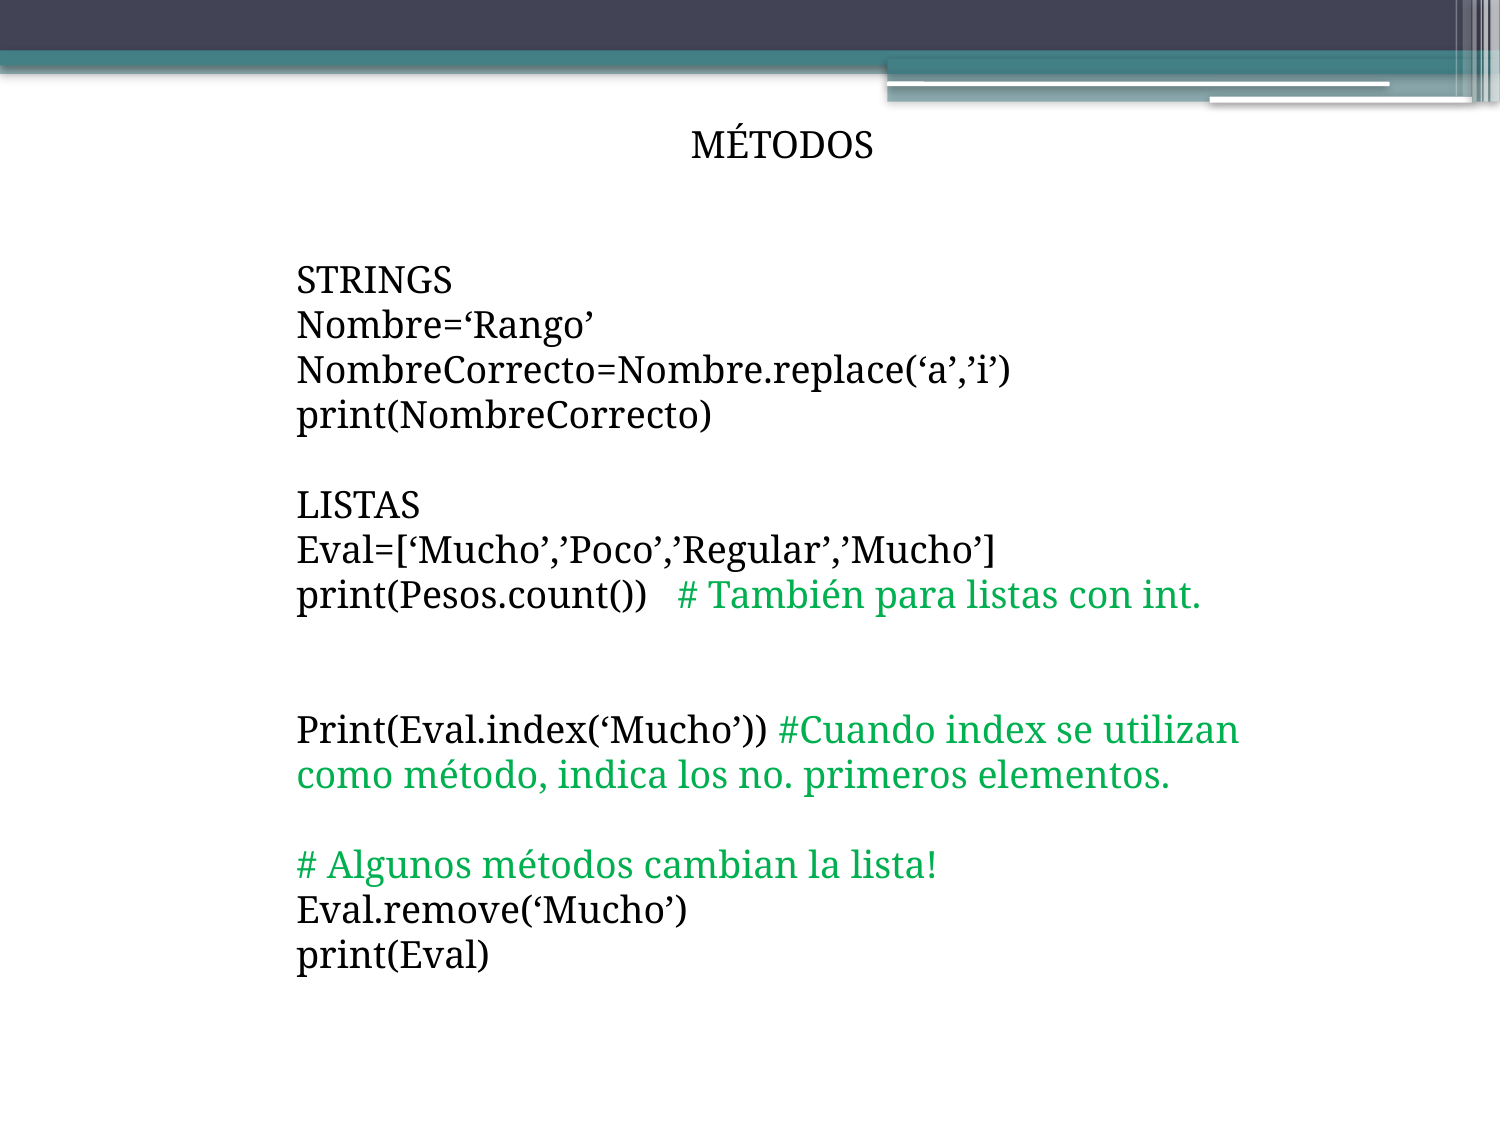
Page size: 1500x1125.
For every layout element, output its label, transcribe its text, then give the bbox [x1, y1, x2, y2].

text_box MÉTODOS STRINGS Nombre=‘Rango’ NombreCorrecto=Nombre.replace(‘a’,’i’) print(NombreCorrecto) LISTAS Eval=[‘Mucho’,’Poco’,’Regular’,’Mucho’] print(Pesos.count()) # También para listas con int. Print(Eval.index(‘Mucho’)) #Cuando index se utilizan como método, indica los no. primeros elementos. # Algunos métodos cambian la lista! Eval.remove(‘Mucho’) print(Eval) [206, 113, 1294, 1125]
